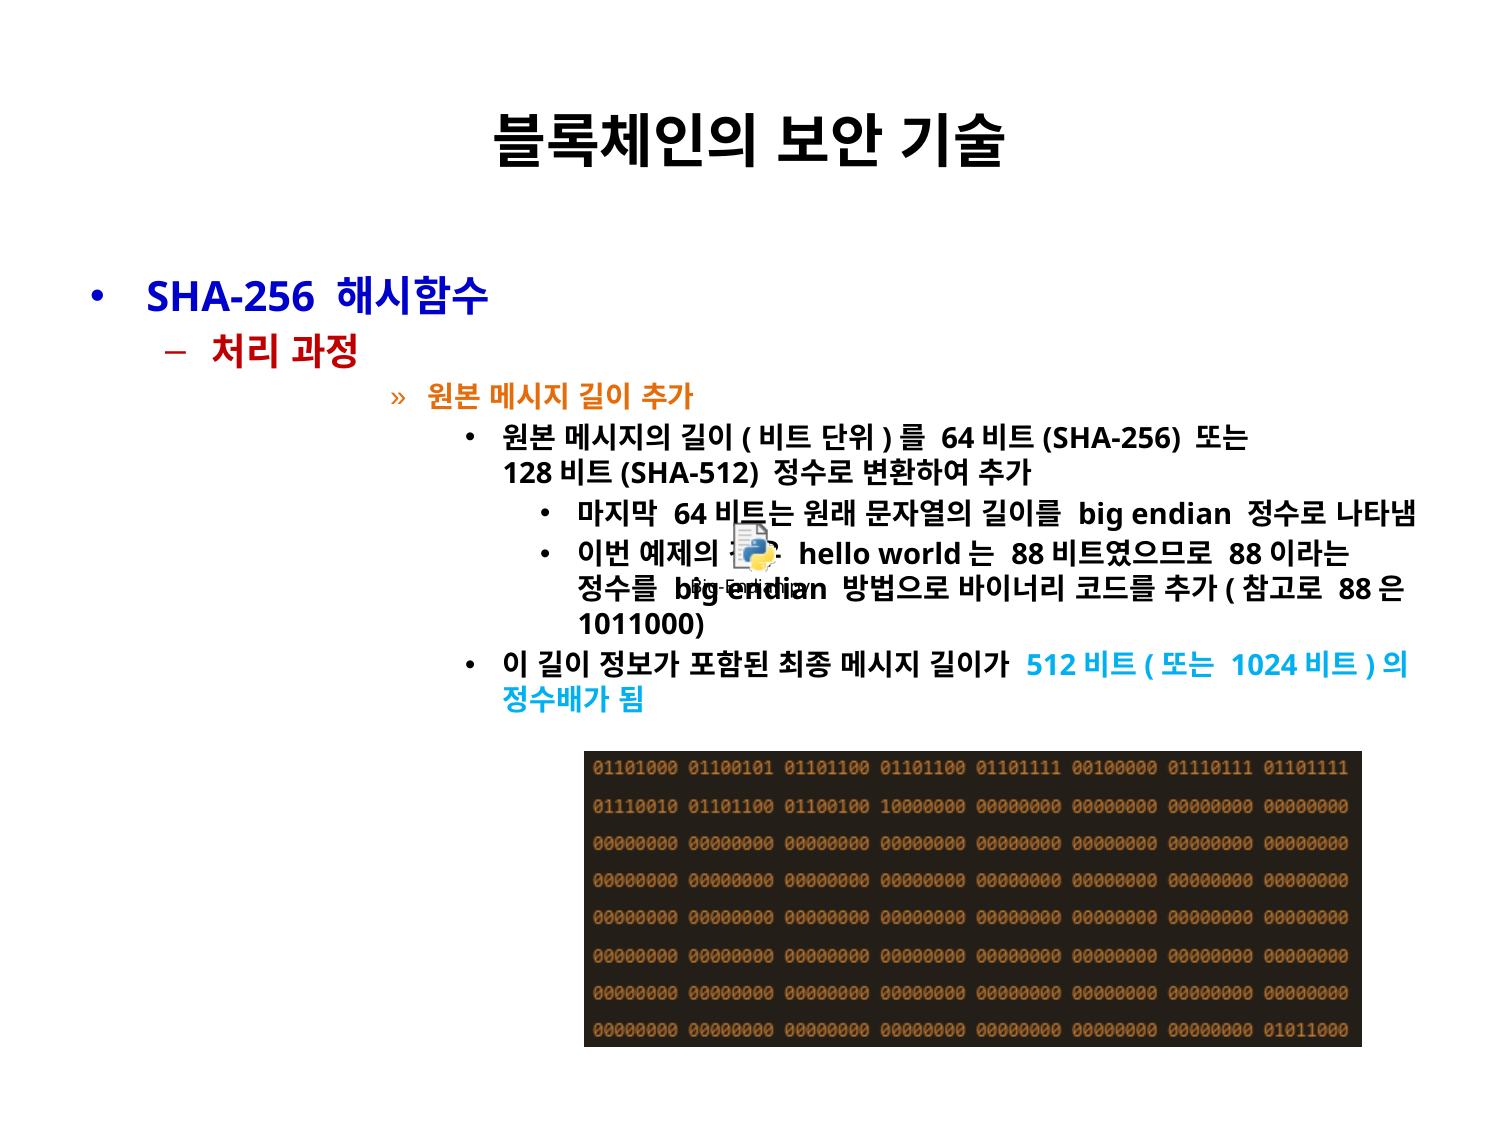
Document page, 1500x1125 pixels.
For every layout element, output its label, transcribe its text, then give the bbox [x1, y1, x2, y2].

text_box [677, 520, 823, 605]
list SHA-256 해시함수 처리 과정 원본 메시지 길이 추가 원본 메시지의 길이(비트 단위)를 64비트(SHA-256) 또는 128비트(SHA-512) 정수로 변환하여 추가 마지막 64비트는 원래 문자열의 길이를 big endian 정수로 나타냄 이번 예제의 경우 hello world는 88비트였으므로 88이라는 정수를 big endian 방법으로 바이너리 코드를 추가(참고로 88은 1011000) 이 길이 정보가 포함된 최종 메시지 길이가 512비트(또는 1024비트)의 정수배가 됨 [75, 262, 1459, 1005]
picture [584, 751, 1362, 1048]
title 블록체인의 보안 기술 [75, 45, 1425, 233]
